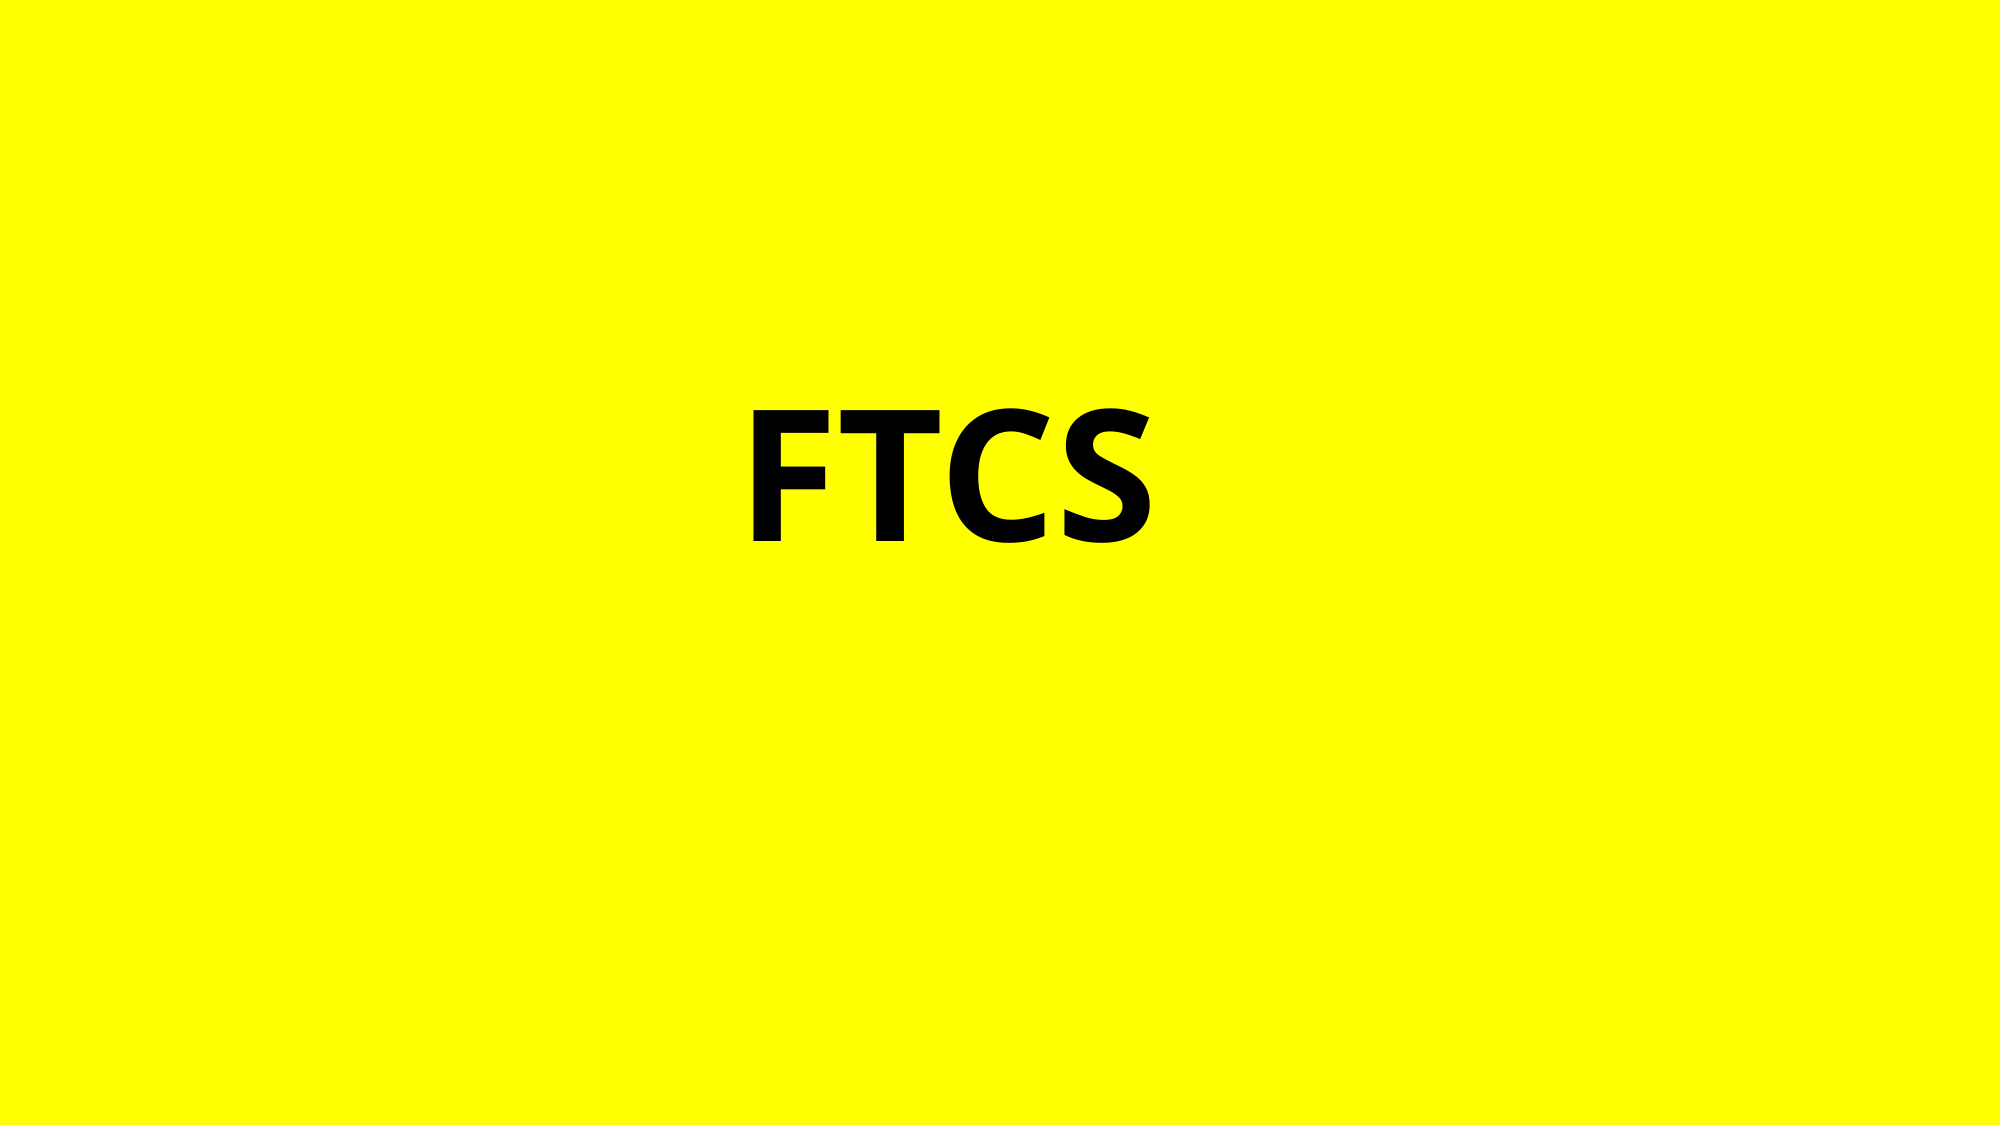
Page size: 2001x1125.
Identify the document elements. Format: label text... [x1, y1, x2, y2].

title FTCS [84, 373, 1810, 592]
